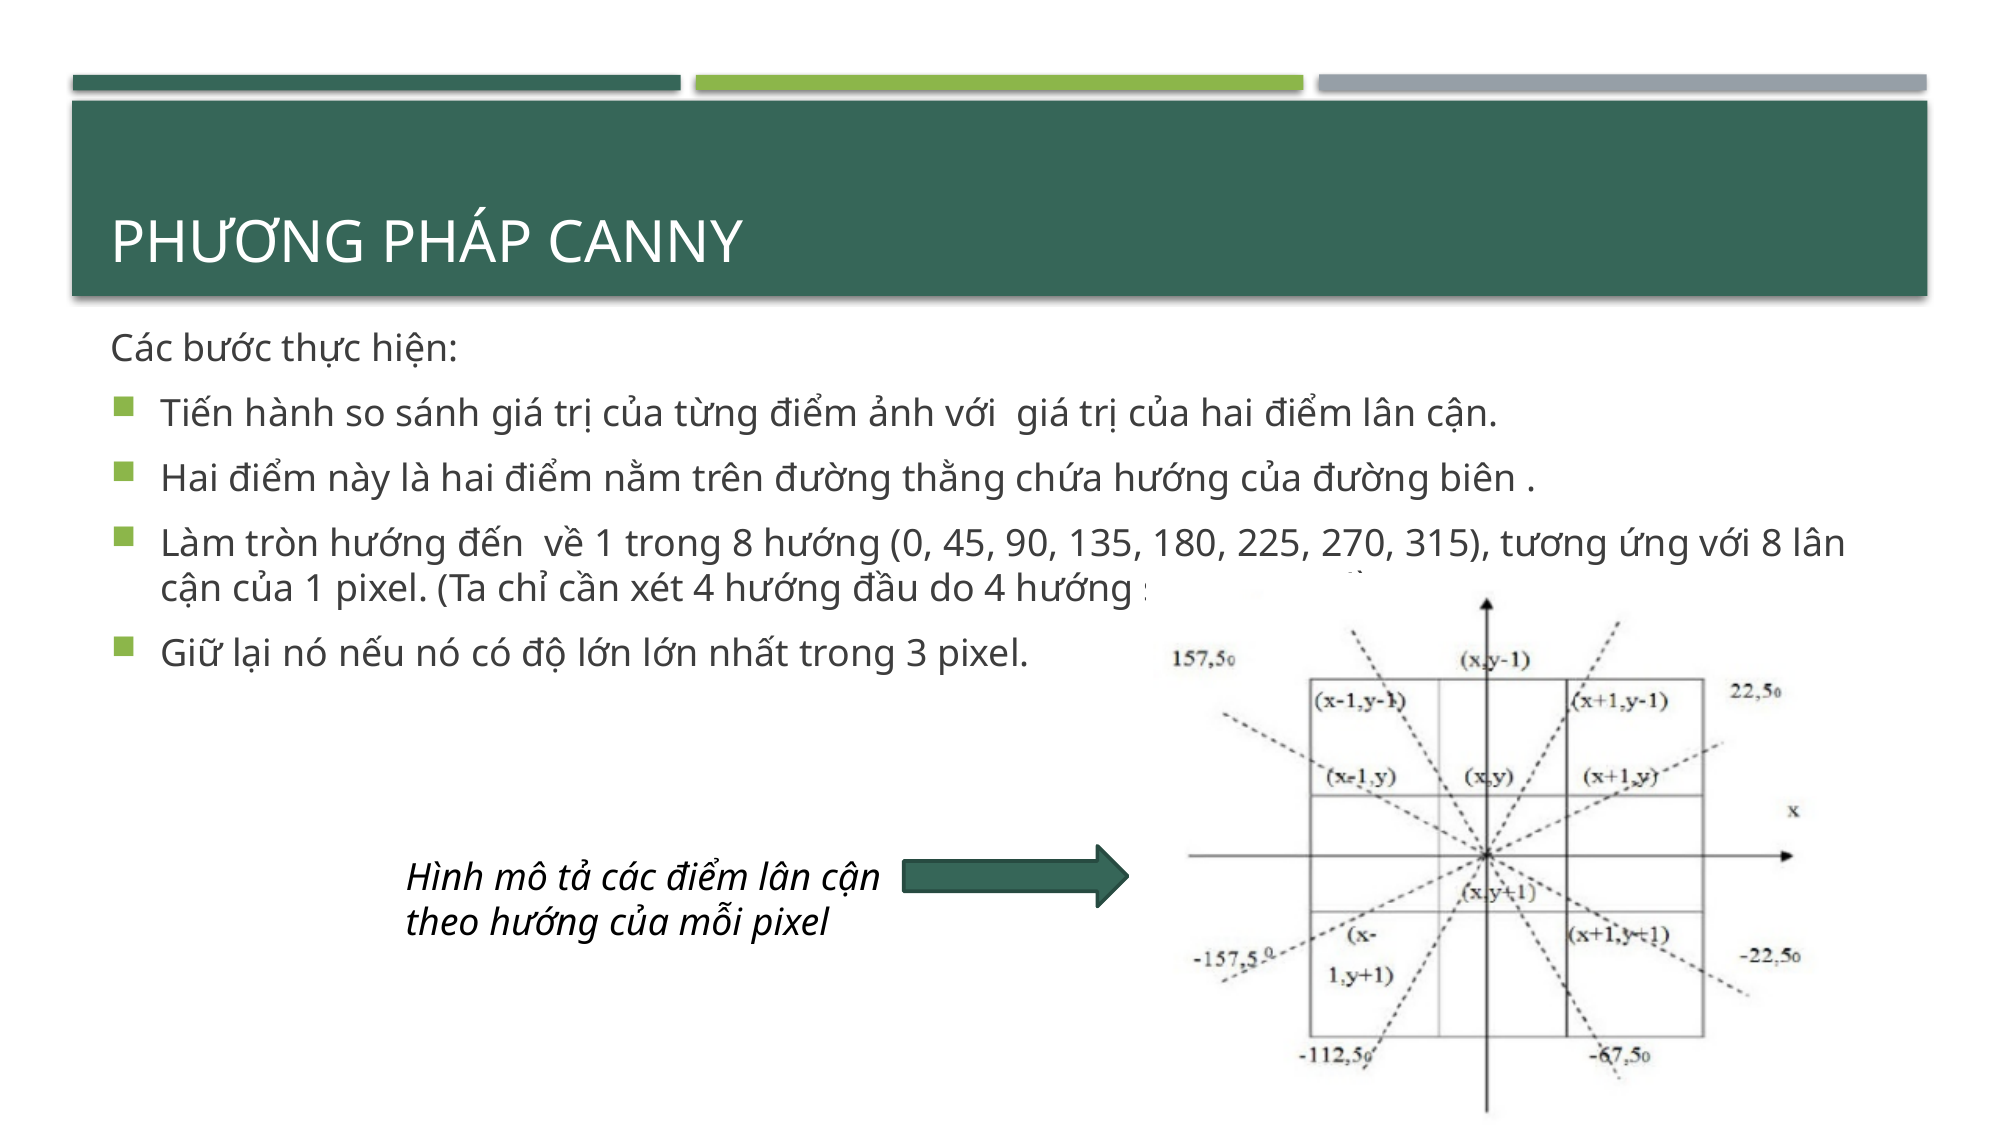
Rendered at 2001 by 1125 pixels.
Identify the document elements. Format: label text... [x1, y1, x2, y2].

picture [1146, 572, 1851, 1125]
text_box Hình mô tả các điểm lân cận theo hướng của mỗi pixel [390, 845, 900, 951]
text_box [901, 844, 1129, 909]
title Phương pháp canny [95, 115, 1905, 282]
